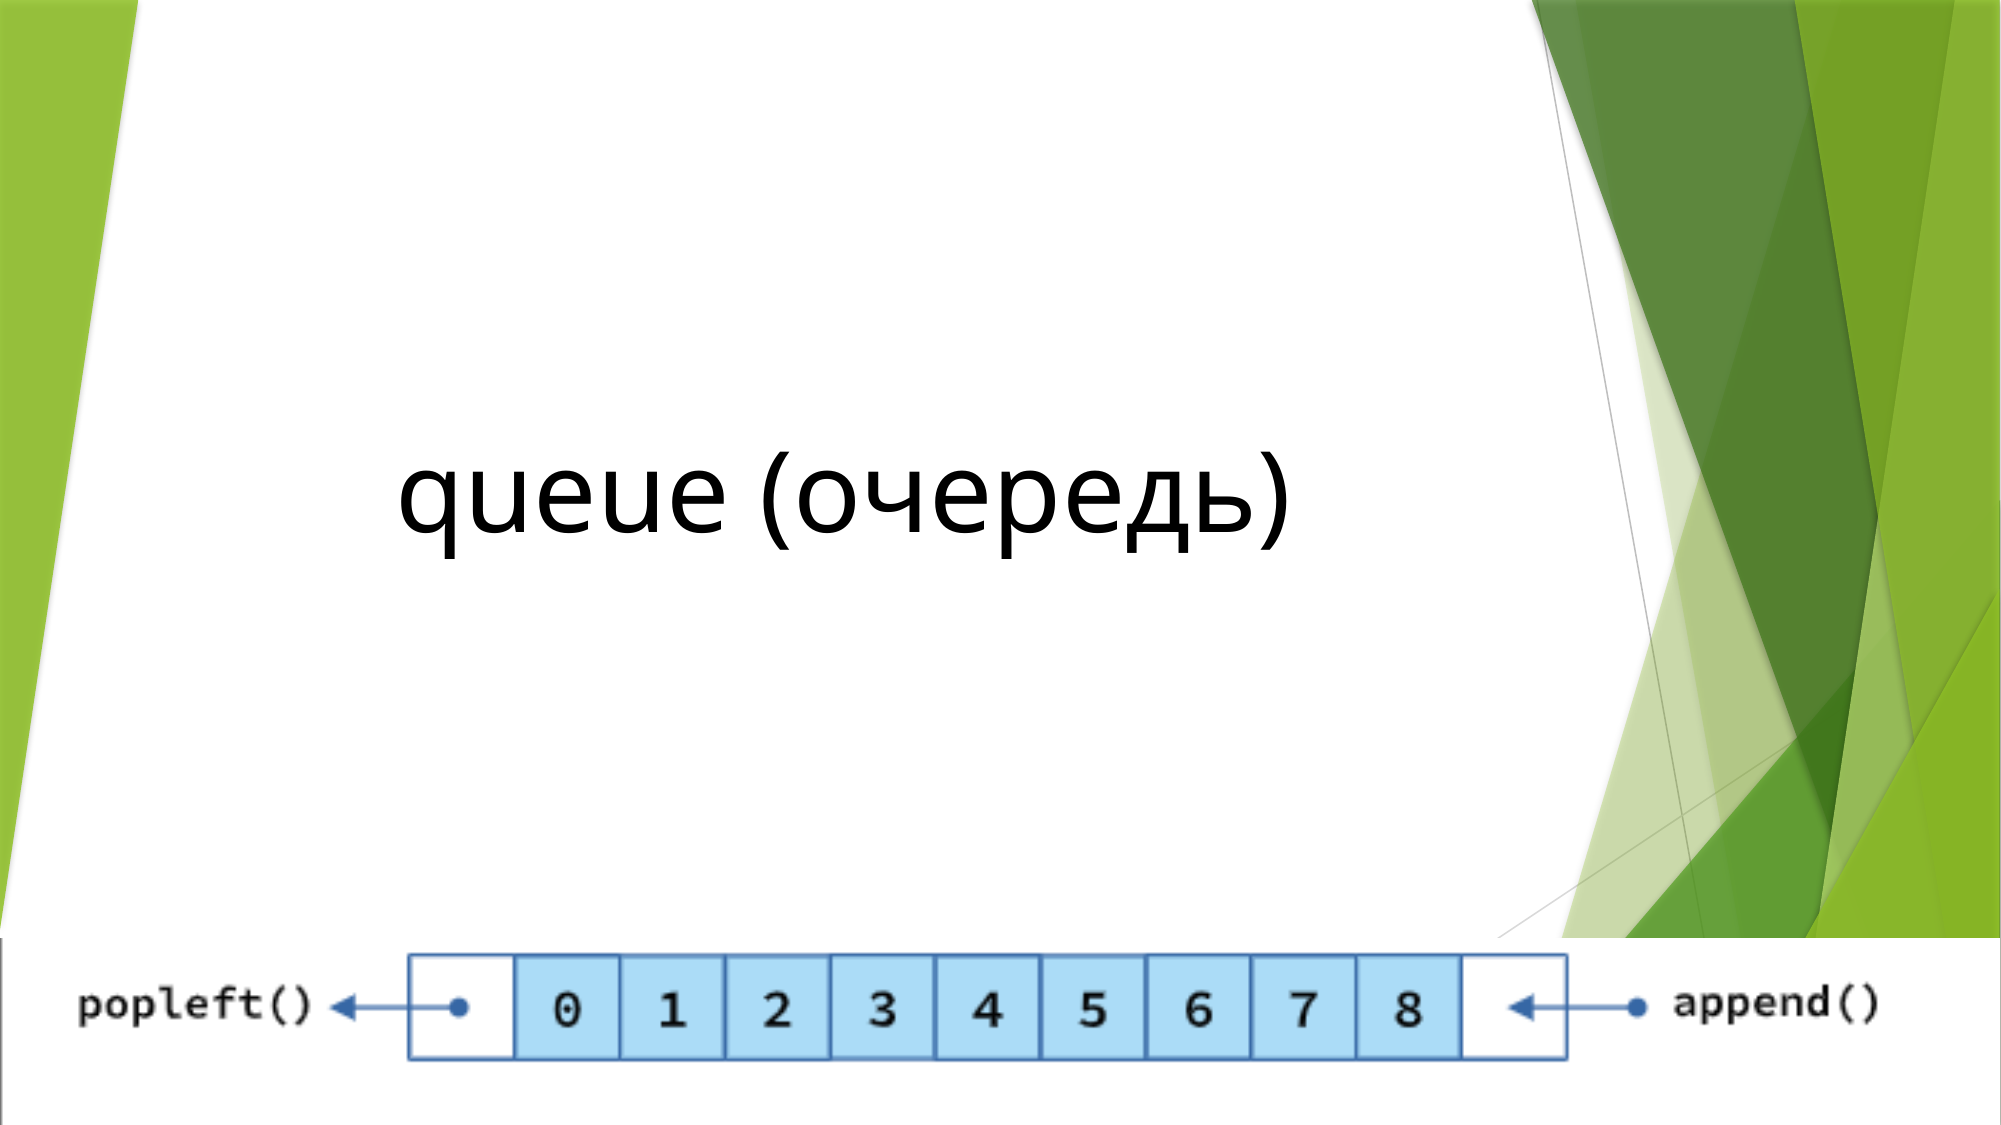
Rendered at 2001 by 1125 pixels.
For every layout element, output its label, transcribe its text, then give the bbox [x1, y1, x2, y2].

picture [0, 937, 2000, 1125]
title queue (очередь) [206, 292, 1481, 563]
